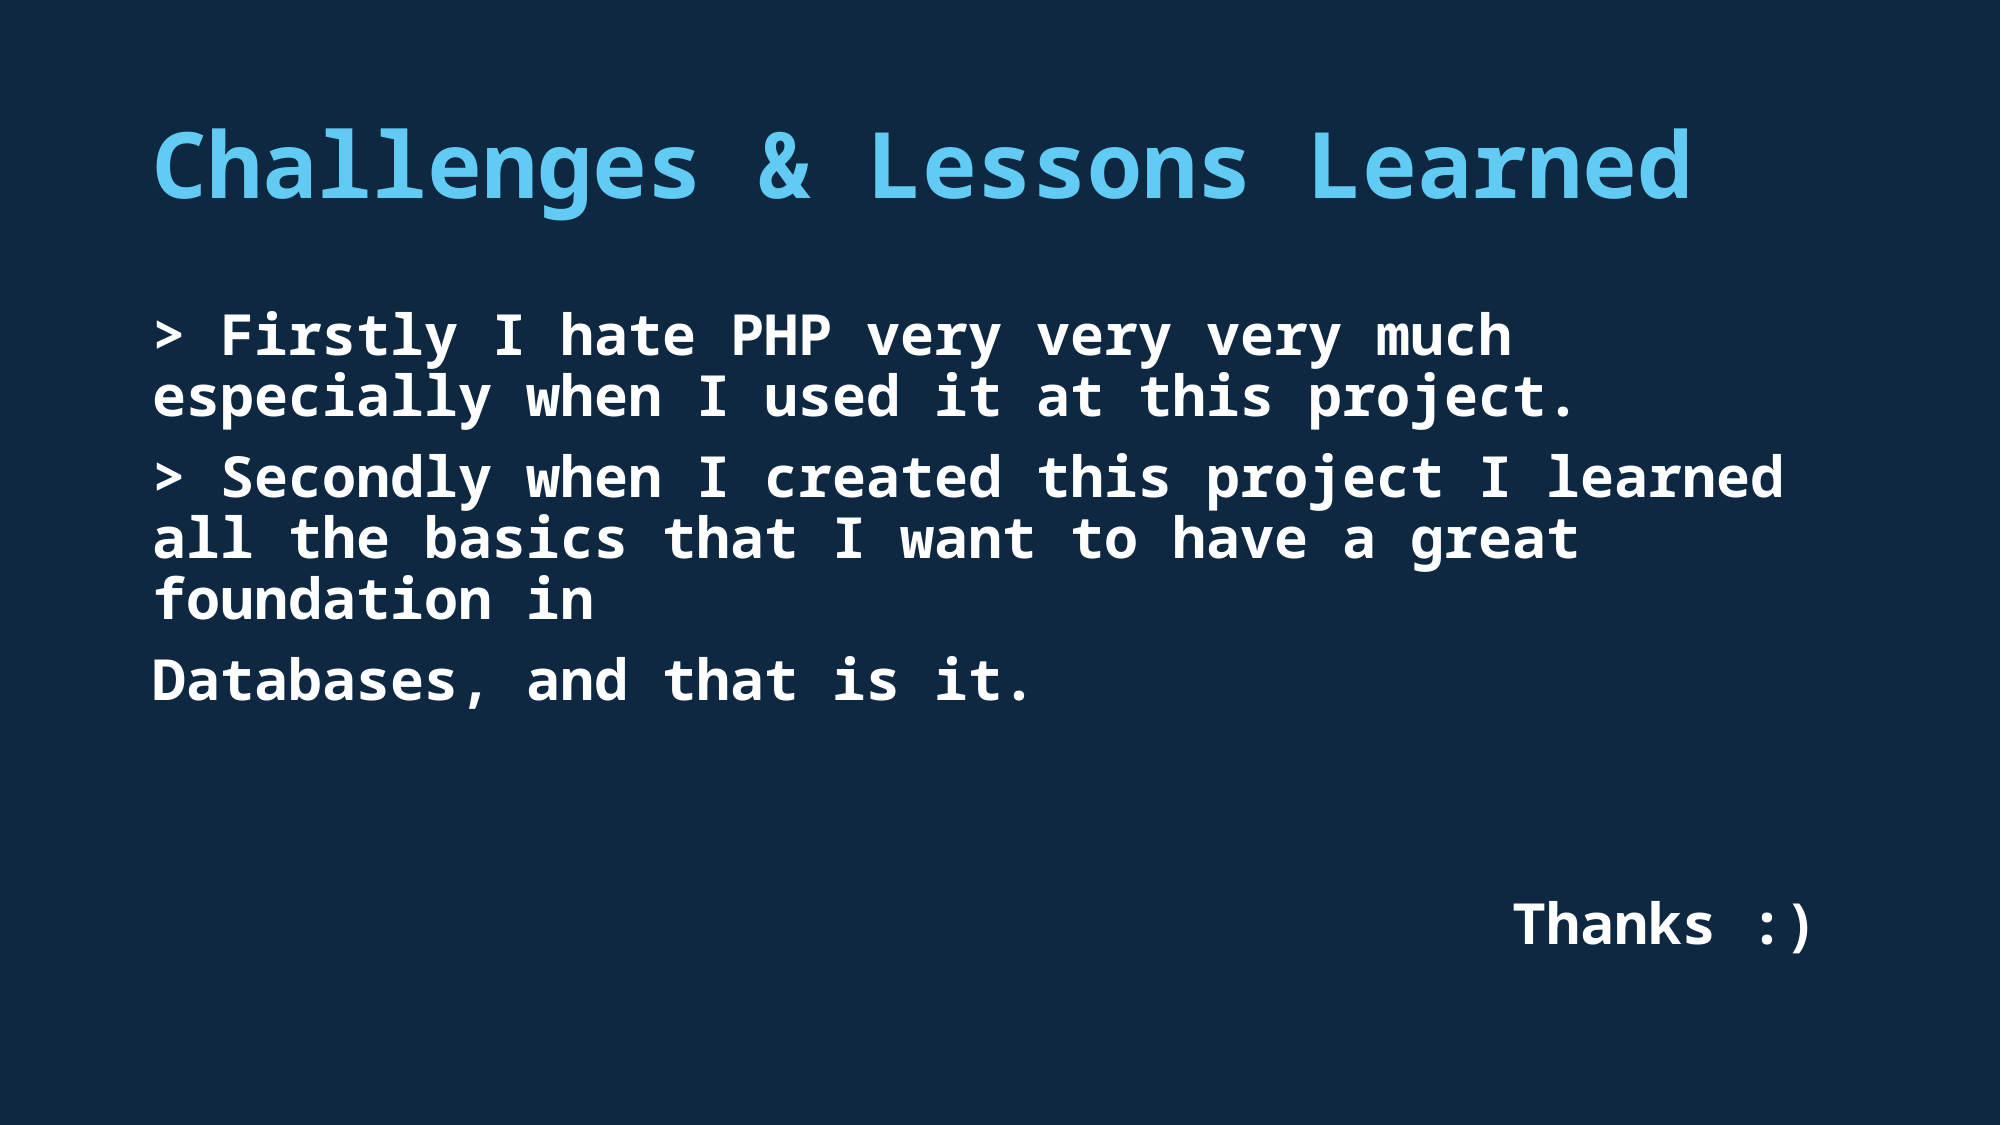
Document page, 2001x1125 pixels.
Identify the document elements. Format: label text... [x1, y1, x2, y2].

title Challenges & Lessons Learned [137, 59, 1863, 278]
list > Firstly I hate PHP very very very much especially when I used it at this project. > Secondly when I created this project I learned all the basics that I want to have a great foundation in Databases, and that is it. Thanks :) [137, 299, 1863, 1014]
